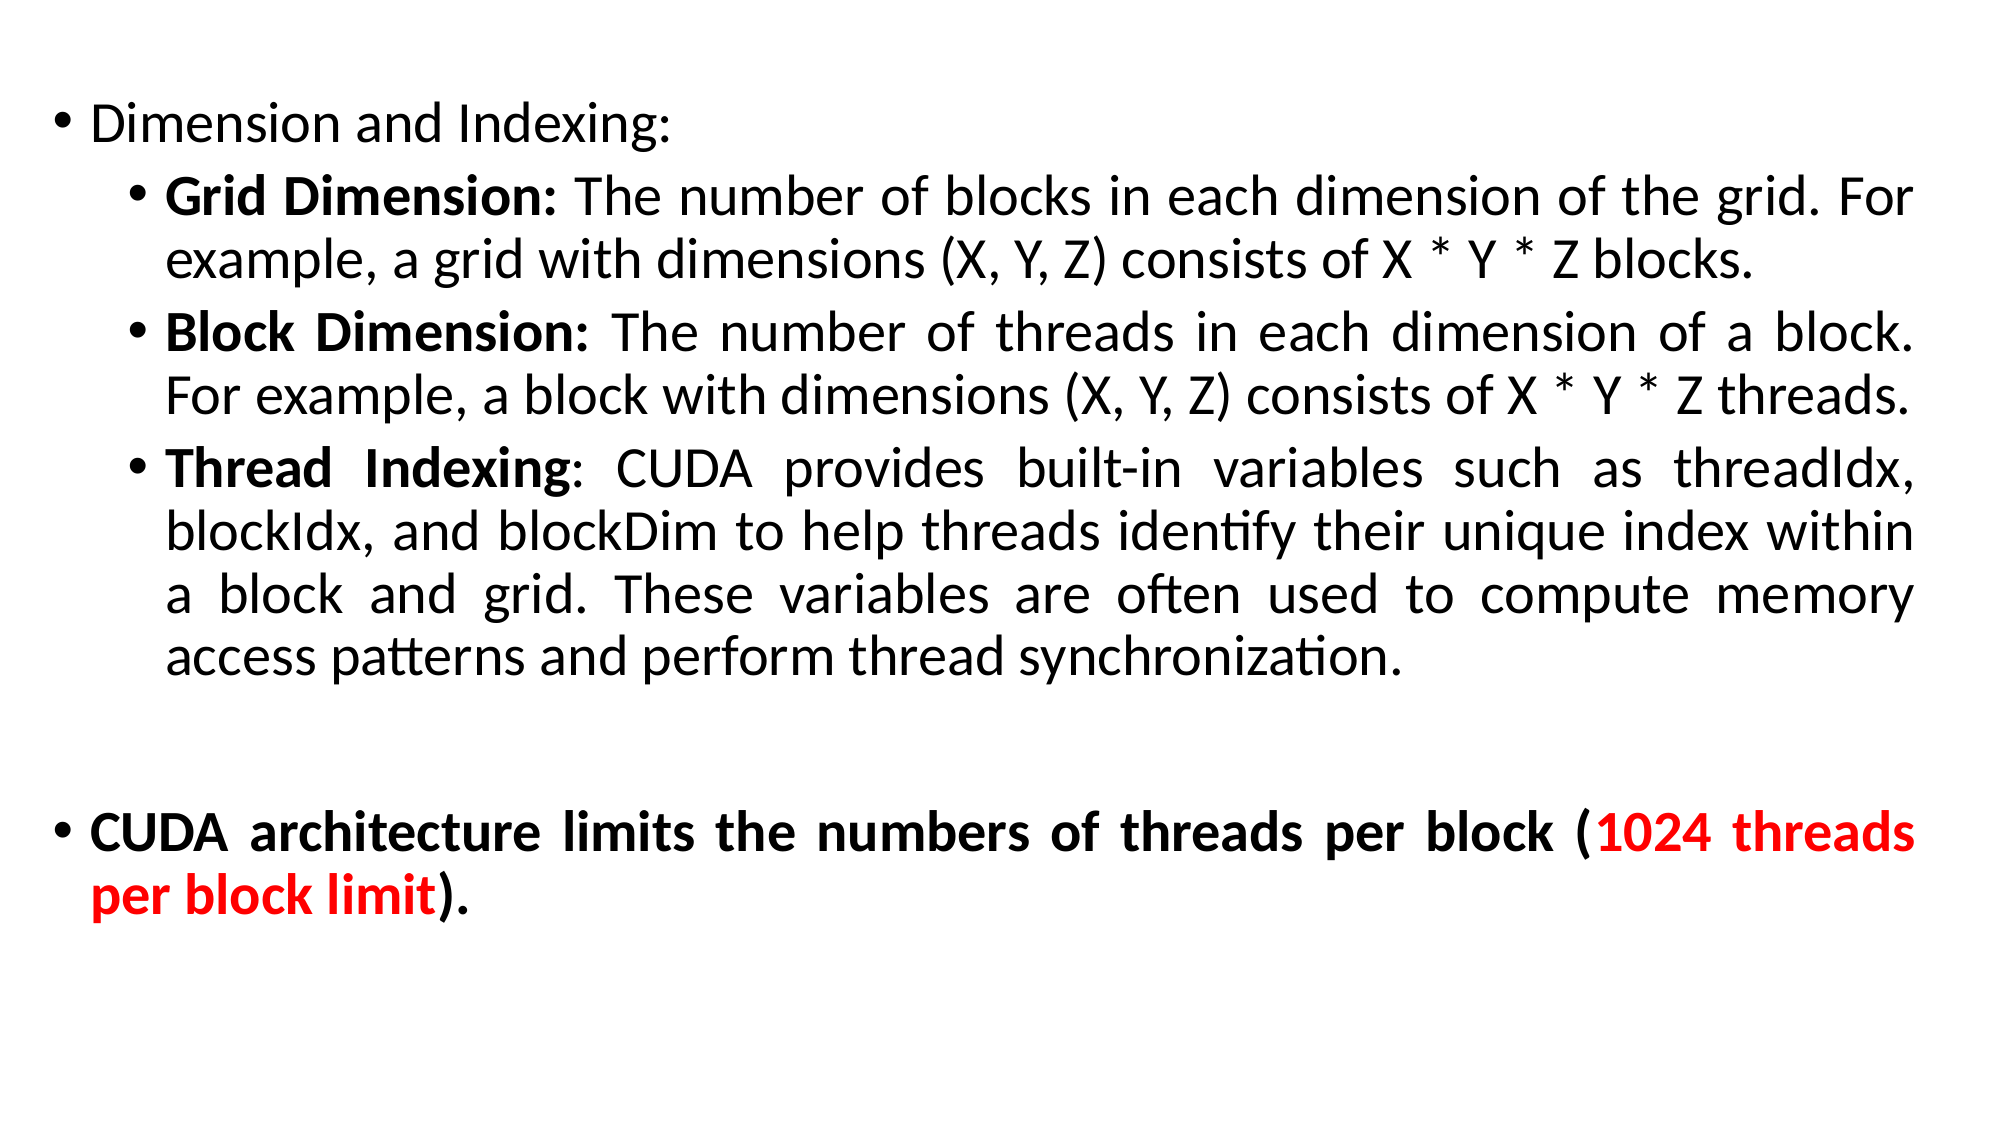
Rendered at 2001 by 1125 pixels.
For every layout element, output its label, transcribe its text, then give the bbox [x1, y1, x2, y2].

list Dimension and Indexing: Grid Dimension: The number of blocks in each dimension of the grid. For example, a grid with dimensions (X, Y, Z) consists of X * Y * Z blocks. Block Dimension: The number of threads in each dimension of a block. For example, a block with dimensions (X, Y, Z) consists of X * Y * Z threads. Thread Indexing: CUDA provides built-in variables such as threadIdx, blockIdx, and blockDim to help threads identify their unique index within a block and grid. These variables are often used to compute memory access patterns and perform thread synchronization. CUDA architecture limits the numbers of threads per block (1024 threads per block limit). [37, 84, 1932, 1102]
